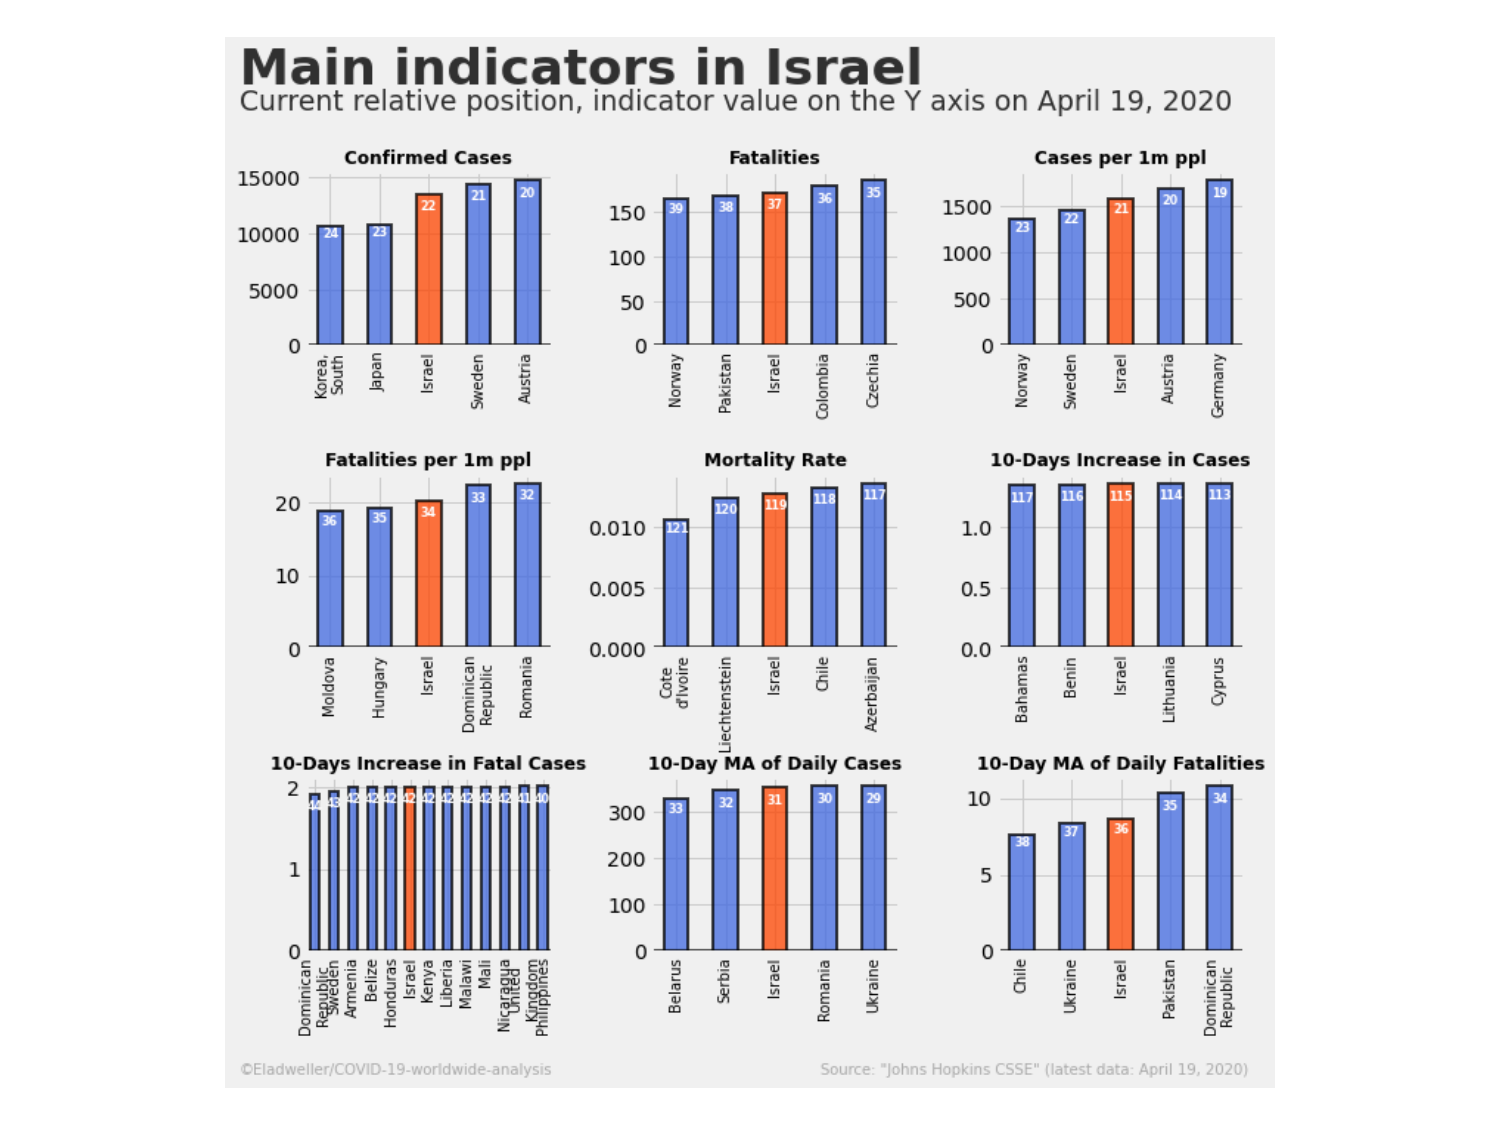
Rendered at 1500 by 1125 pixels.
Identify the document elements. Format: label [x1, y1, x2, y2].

picture [224, 37, 1276, 1088]
